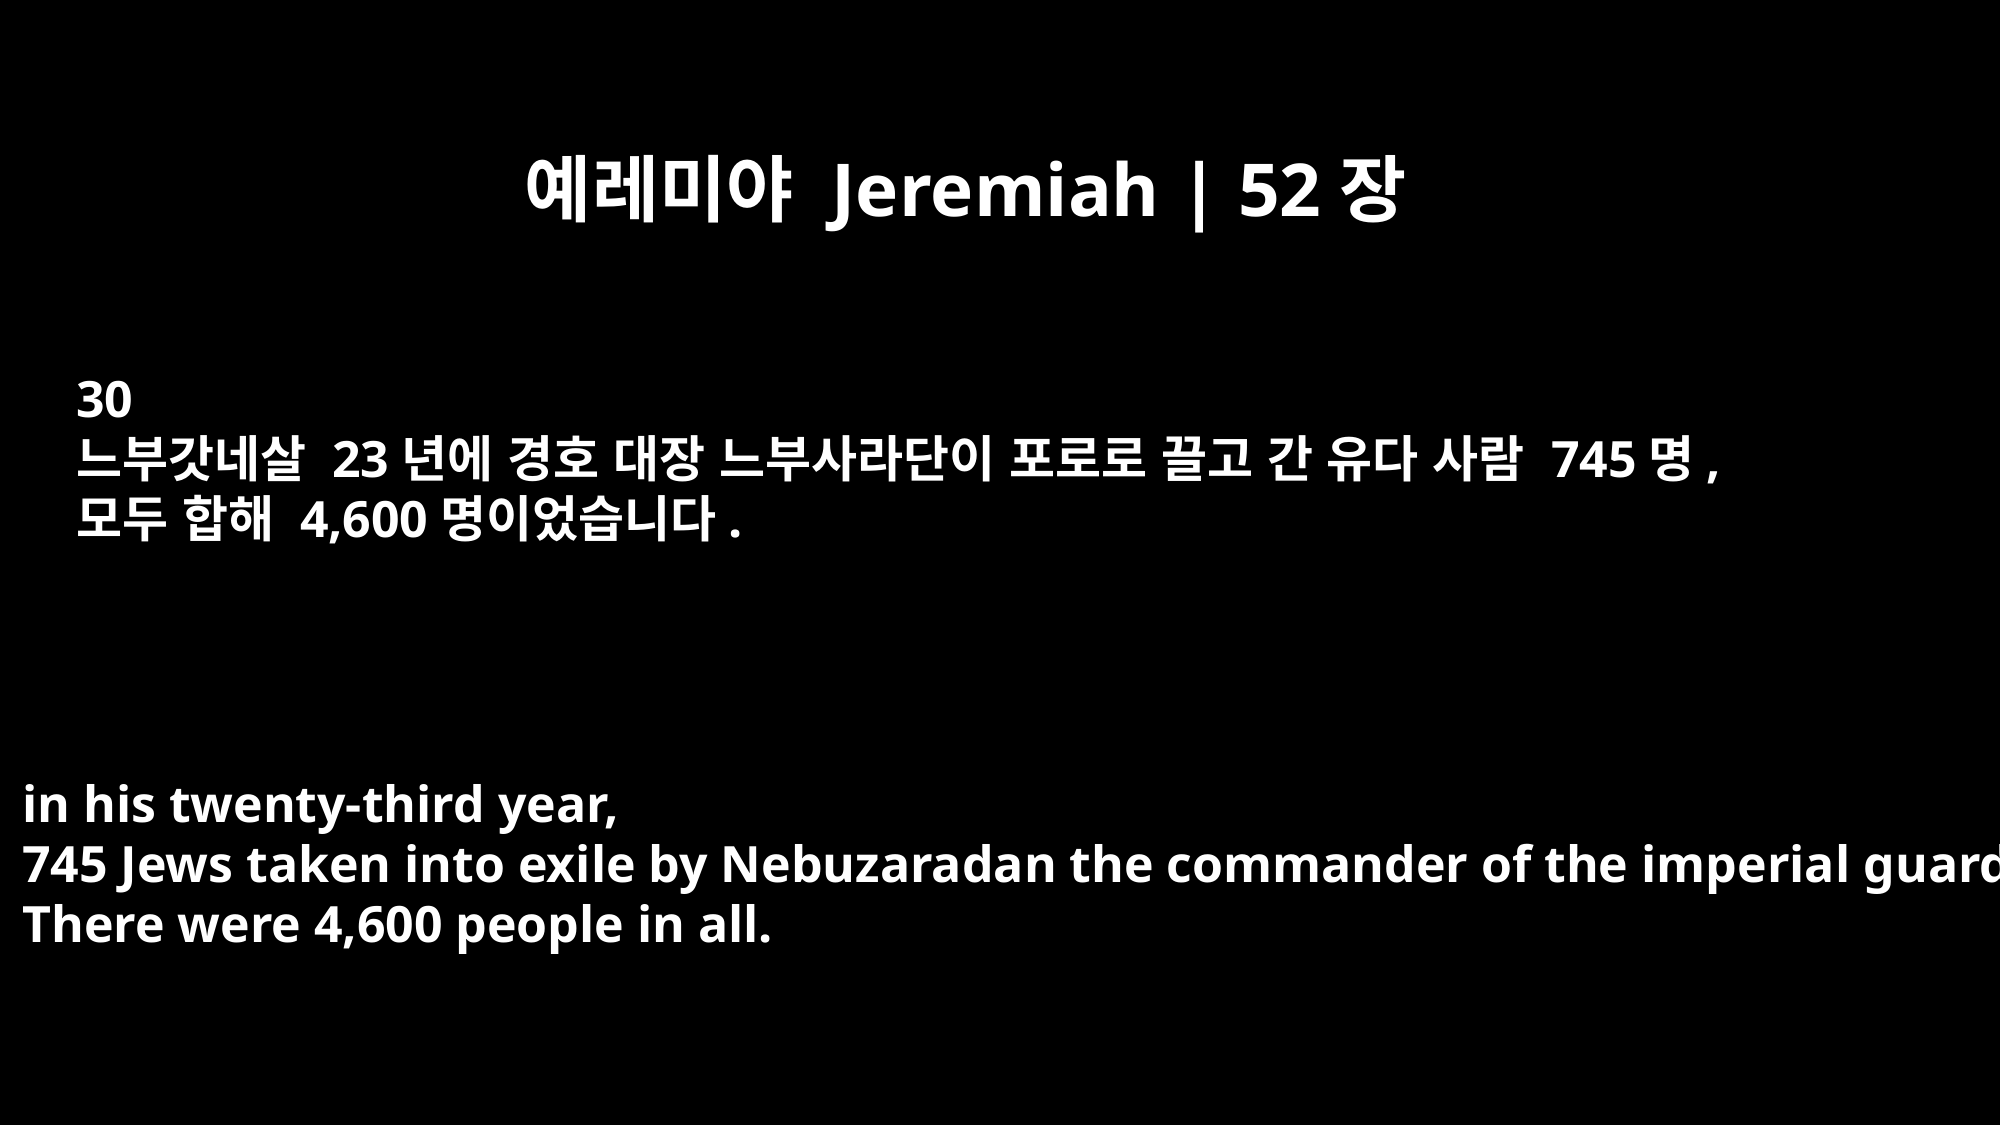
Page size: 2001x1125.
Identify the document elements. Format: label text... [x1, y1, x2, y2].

text_box 예레미야 Jeremiah | 52장 [510, 136, 1422, 239]
text_box 30 느부갓네살 23년에 경호 대장 느부사라단이 포로로 끌고 간 유다 사람 745명, 모두 합해 4,600명이었습니다. [61, 359, 1736, 555]
text_box in his twenty-third year, 745 Jews taken into exile by Nebuzaradan the commander of the imperial guard. There were 4,600 people in all. [7, 764, 2000, 960]
